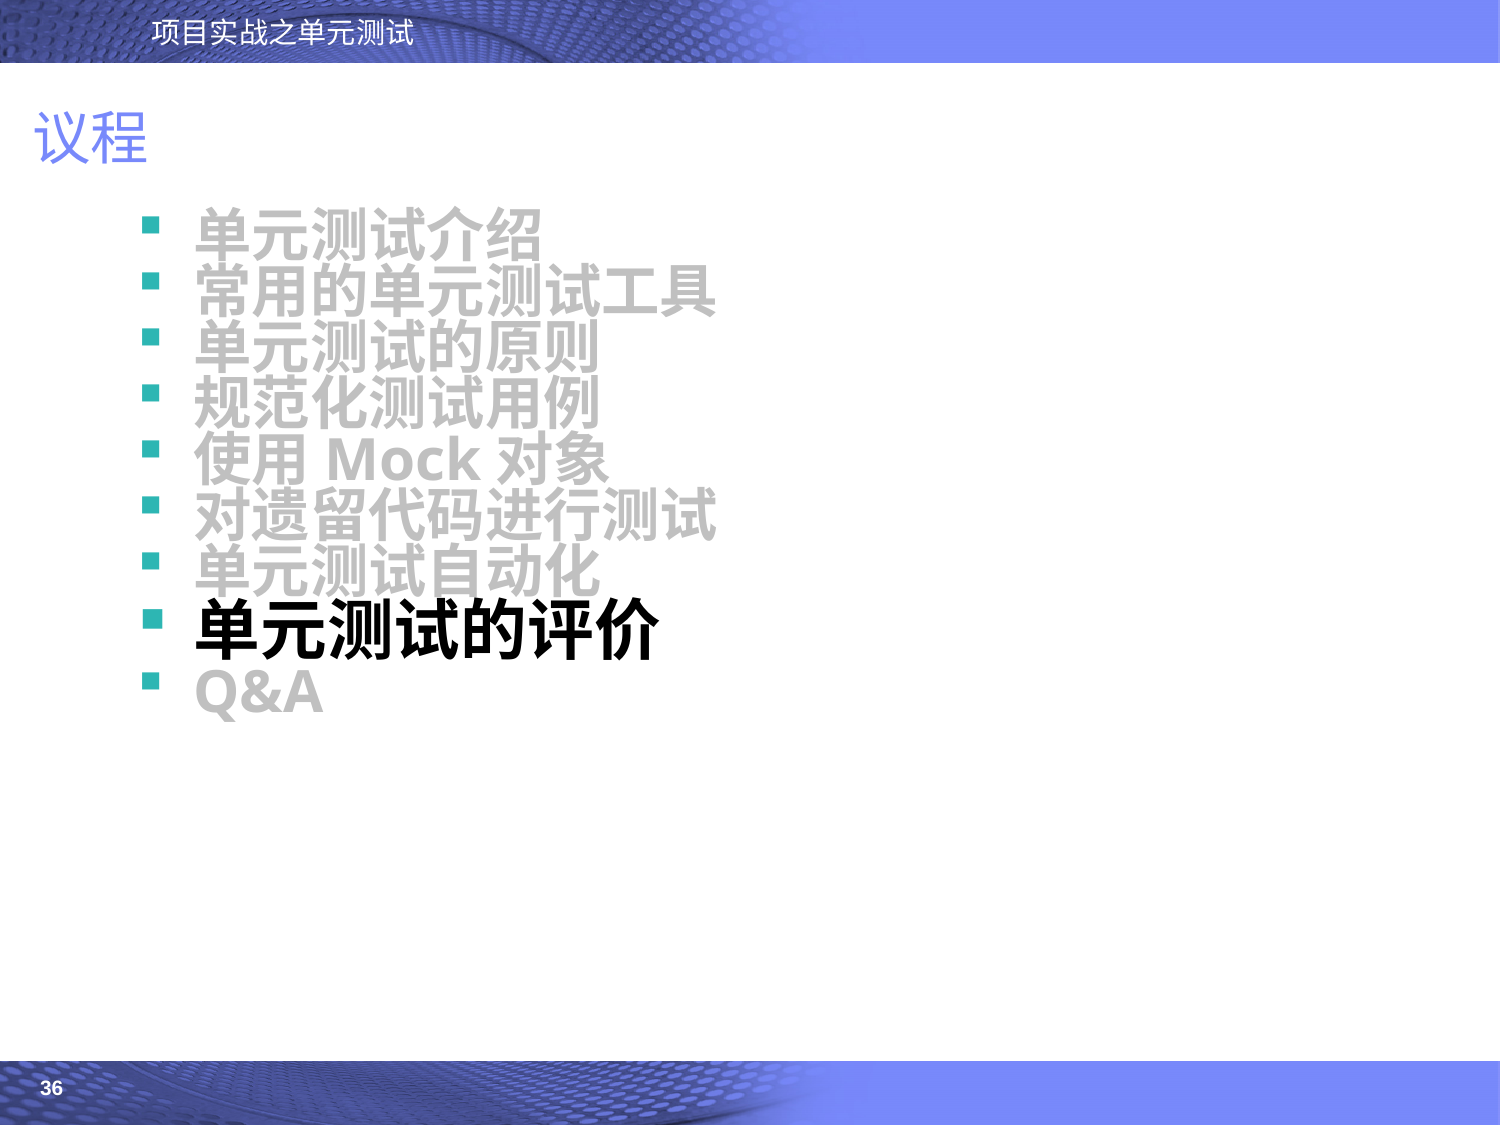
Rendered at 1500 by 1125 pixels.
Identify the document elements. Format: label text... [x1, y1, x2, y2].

picture [0, 1061, 1500, 1125]
title 议程 [17, 101, 1371, 184]
picture [0, 0, 1500, 63]
list 单元测试介绍 常用的单元测试工具 单元测试的原则 规范化测试用例 使用Mock对象 对遗留代码进行测试 单元测试自动化 单元测试的评价 Q&A [122, 203, 1381, 1020]
slide_number 36 [25, 1066, 191, 1120]
